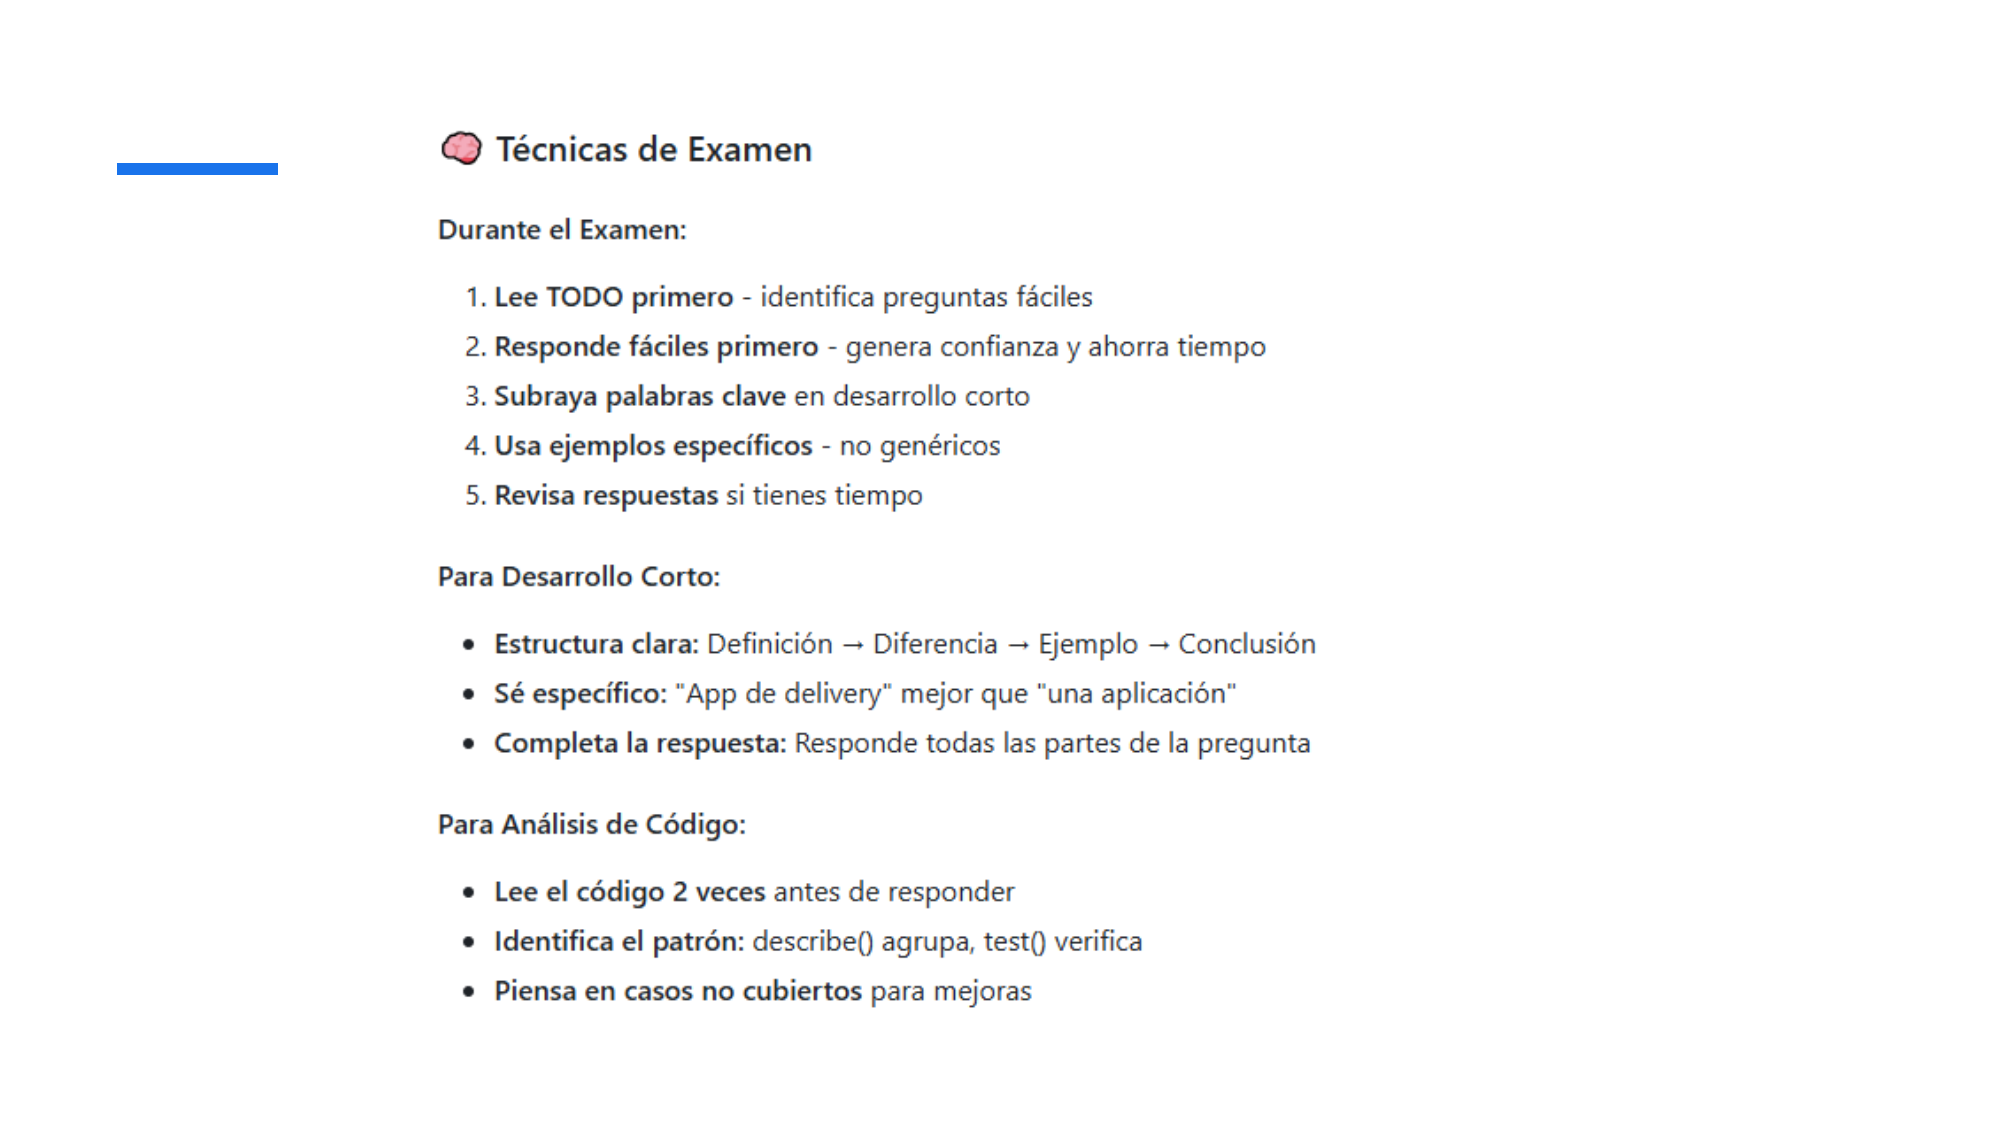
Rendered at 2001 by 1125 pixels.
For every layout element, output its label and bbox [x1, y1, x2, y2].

picture [352, 89, 1648, 1036]
